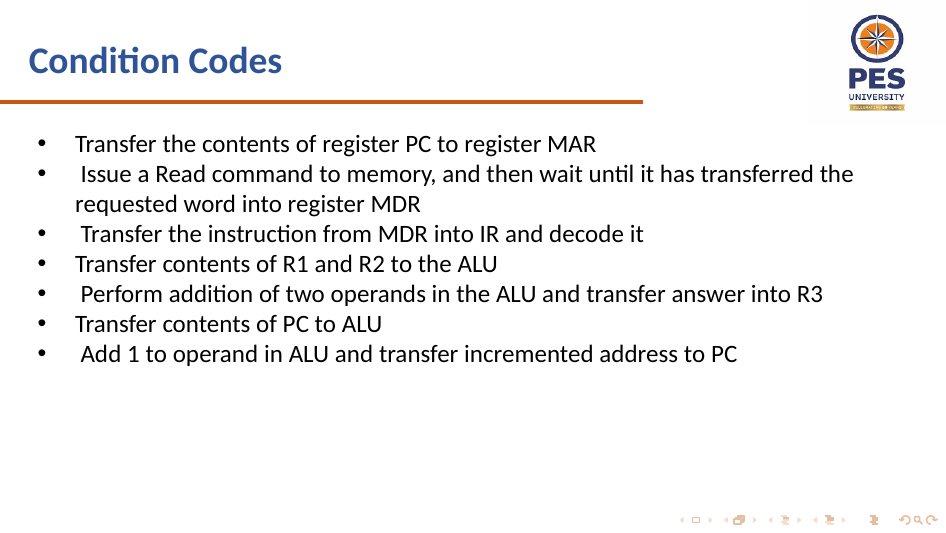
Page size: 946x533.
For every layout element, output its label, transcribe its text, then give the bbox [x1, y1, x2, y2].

picture [808, 0, 946, 126]
title Condition Codes [26, 34, 766, 127]
text_box Transfer the contents of register PC to register MAR Issue a Read command to memory, and then wait until it has transferred the requested word into register MDR Transfer the instruction from MDR into IR and decode it Transfer contents of R1 and R2 to the ALU Perform addition of two operands in the ALU and transfer answer into R3 Transfer contents of PC to ALU Add 1 to operand in ALU and transfer incremented address to PC [0, 127, 912, 368]
